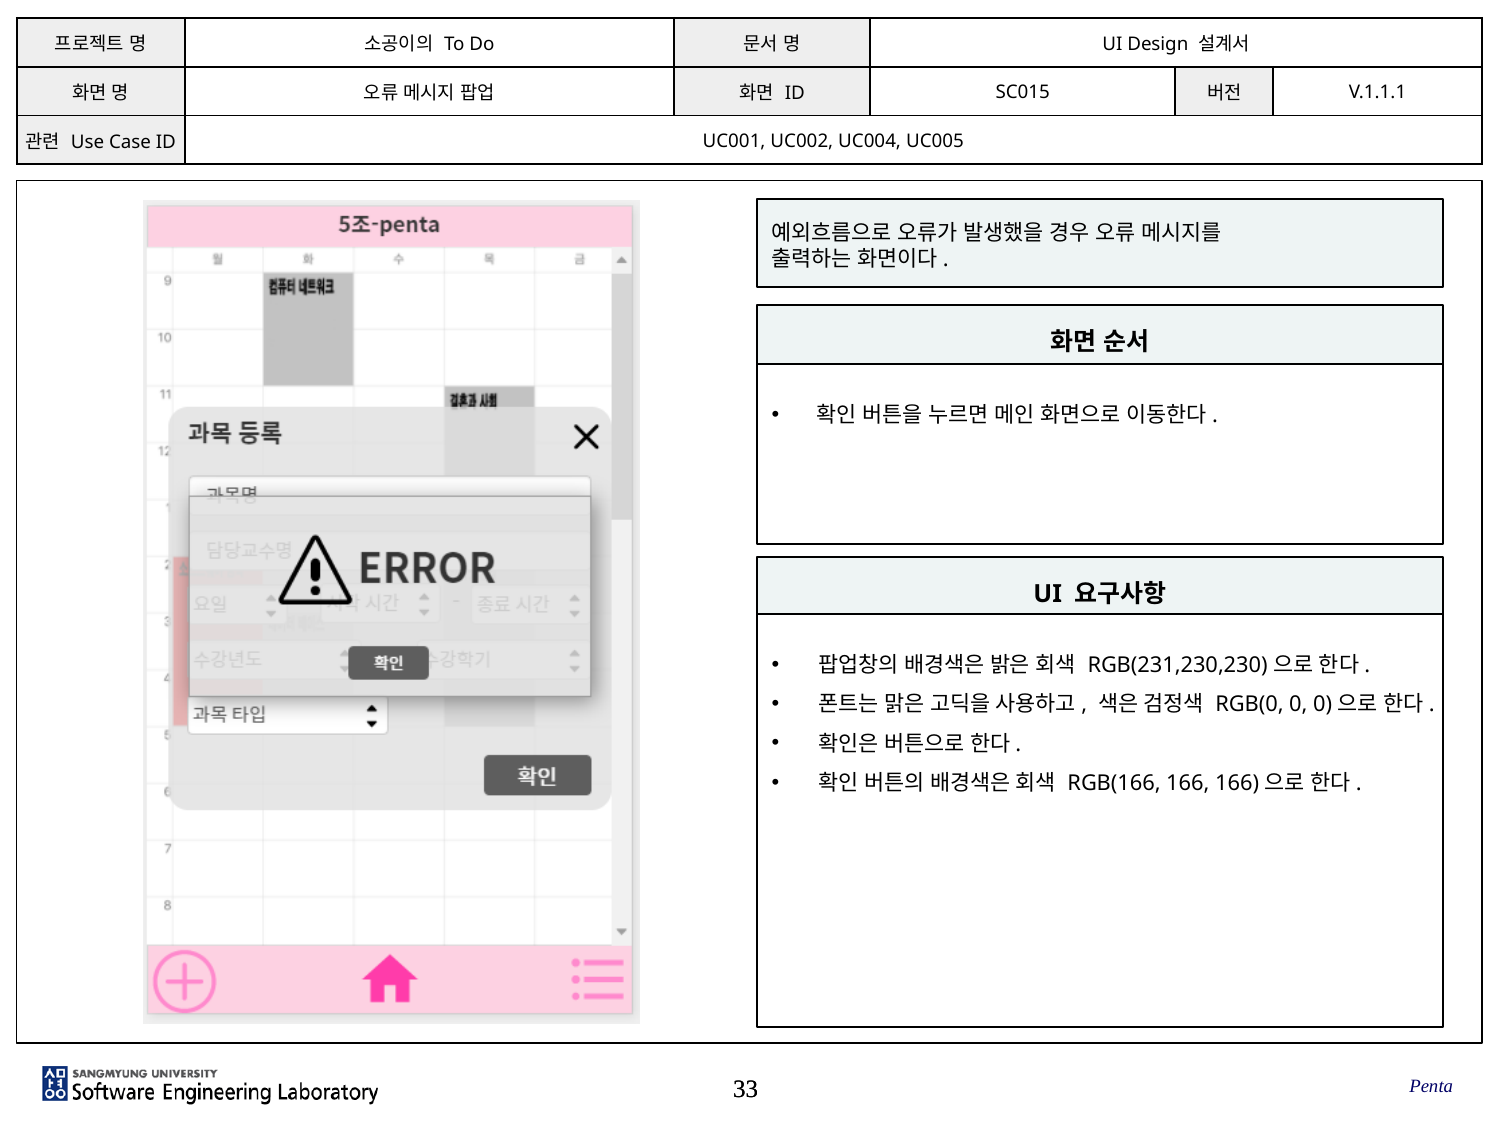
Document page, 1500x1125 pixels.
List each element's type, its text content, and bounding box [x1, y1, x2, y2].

table_cell 오류 메시지 팝업 [186, 68, 673, 115]
table_cell SC015 [871, 68, 1174, 115]
table_cell UC001, UC002, UC004, UC005 [186, 116, 1481, 163]
table_cell 버전 [1176, 68, 1272, 115]
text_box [756, 305, 1444, 544]
table_header 프로젝트 명 [18, 19, 184, 66]
table_cell 화면 ID [675, 68, 869, 115]
text_box 예외흐름으로 오류가 발생했을 경우 오류 메시지를 출력하는 화면이다. [756, 198, 1444, 288]
picture [143, 200, 640, 1024]
table_cell 화면 명 [18, 68, 184, 115]
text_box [756, 556, 1444, 1028]
picture [42, 1066, 382, 1106]
table_cell 관련 Use Case ID [18, 116, 184, 163]
table_header 문서 명 [675, 19, 869, 66]
footer Penta [994, 1060, 1454, 1110]
table_header 소공이의 To Do [186, 19, 673, 66]
table_cell V.1.1.1 [1274, 68, 1481, 115]
table_header UI Design 설계서 [871, 19, 1481, 66]
